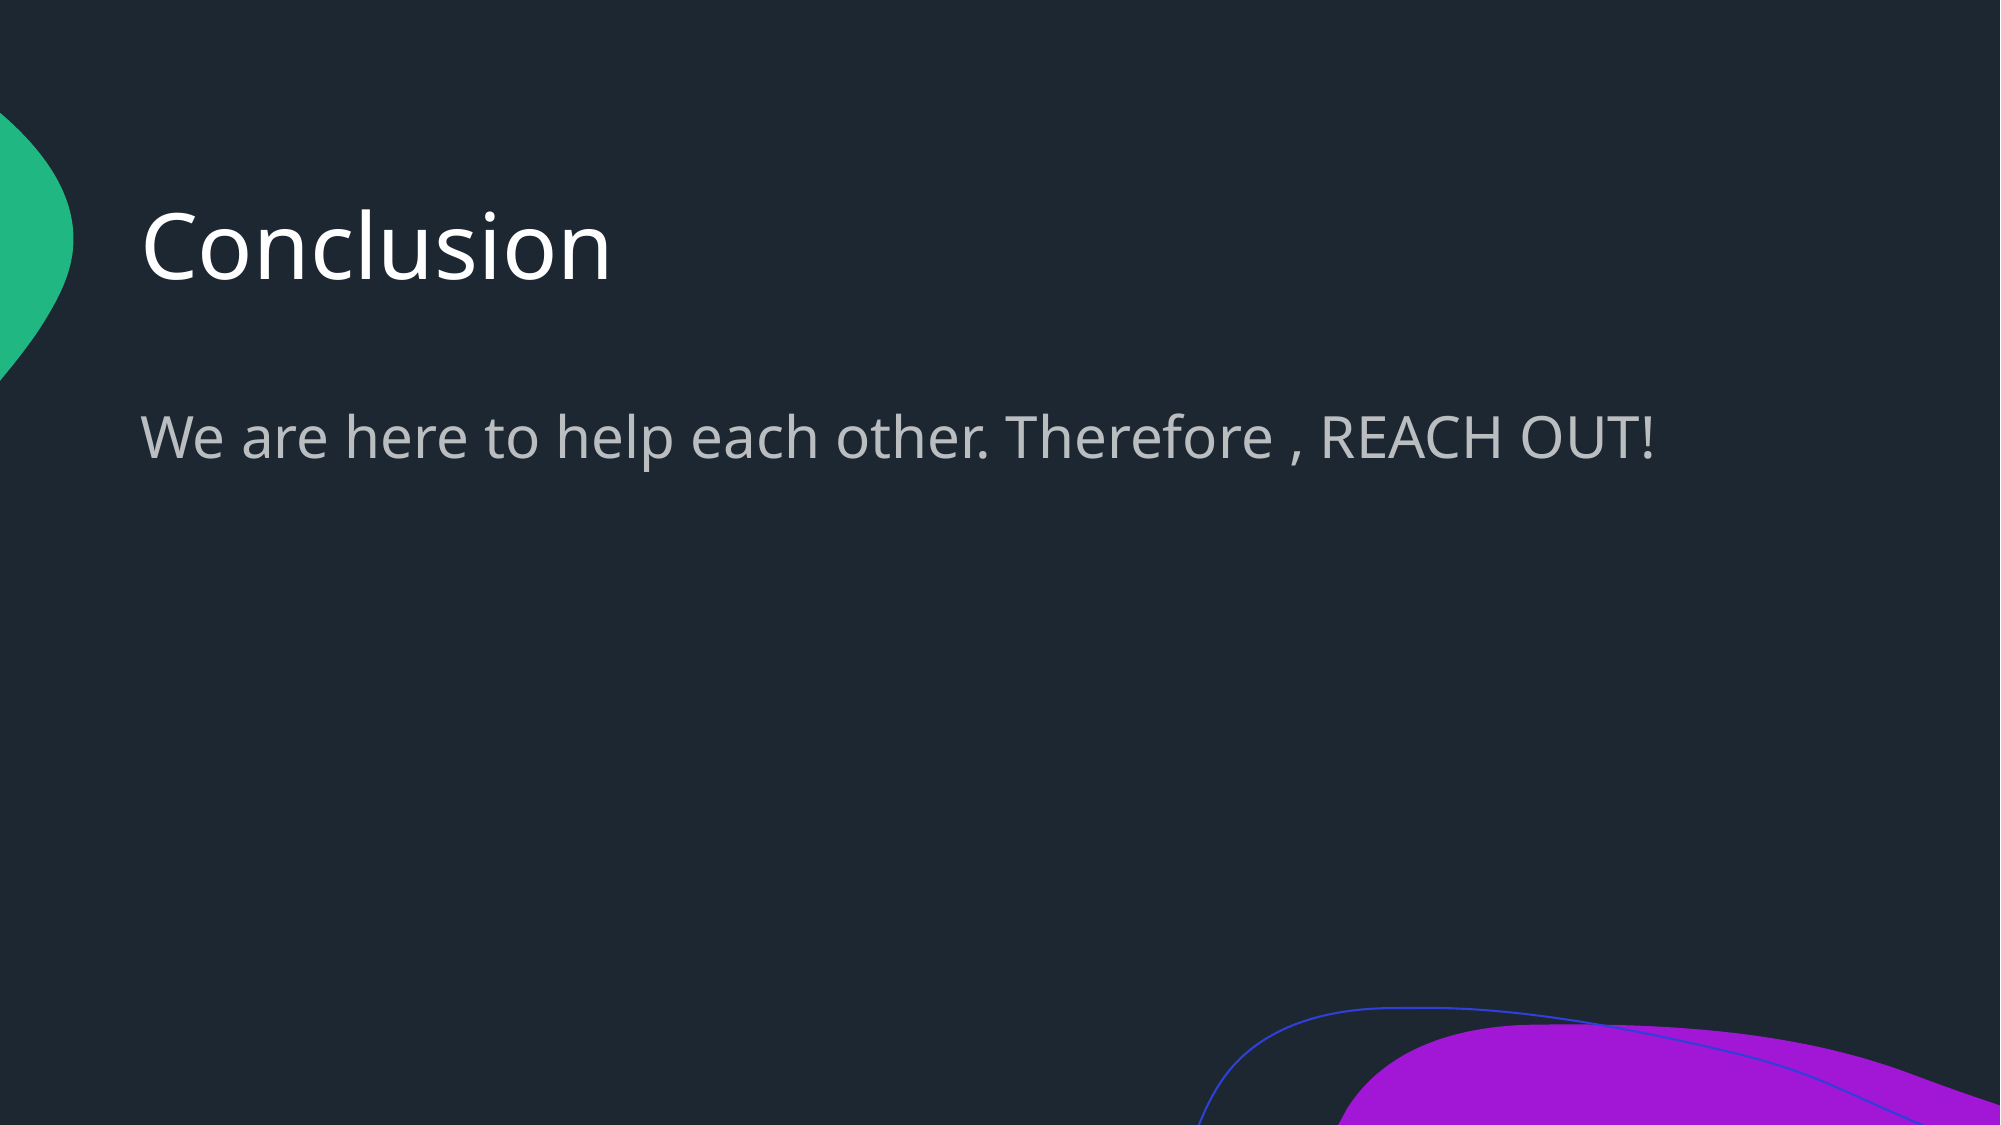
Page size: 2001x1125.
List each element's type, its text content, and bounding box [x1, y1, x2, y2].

title Conclusion [125, 125, 1875, 375]
list We are here to help each other. Therefore , REACH OUT! [125, 375, 1875, 1002]
